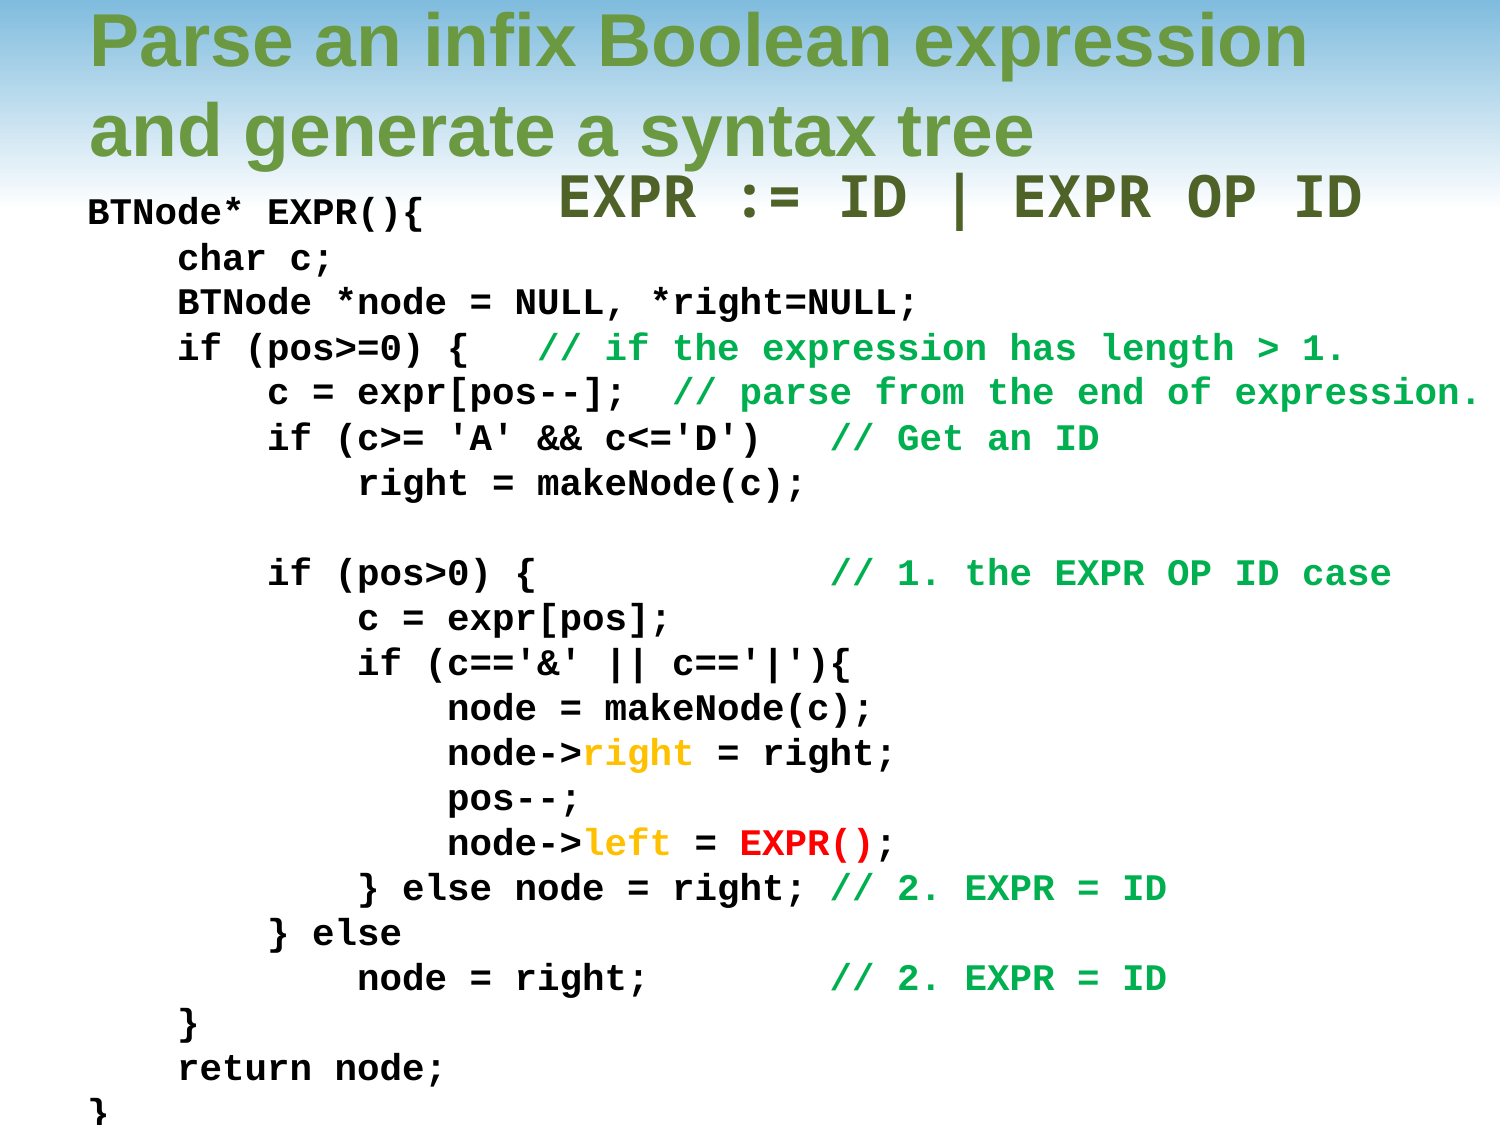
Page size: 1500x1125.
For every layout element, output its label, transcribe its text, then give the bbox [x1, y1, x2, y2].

text_box Parse an infix Boolean expression and generate a syntax tree [74, 0, 1438, 172]
text_box BTNode* EXPR(){ char c; BTNode *node = NULL, *right=NULL; if (pos>=0) { // if the expression has length > 1. c = expr[pos--]; // parse from the end of expression. if (c>= 'A' && c<='D') // Get an ID right = makeNode(c); if (pos>0) { // 1. the EXPR OP ID case c = expr[pos]; if (c=='&' || c=='|'){ node = makeNode(c); node->right = right; pos--; node->left = EXPR(); } else node = right; // 2. EXPR = ID } else node = right; // 2. EXPR = ID } return node; } [72, 180, 1498, 1125]
text_box EXPR := ID | EXPR OP ID [543, 172, 1425, 237]
